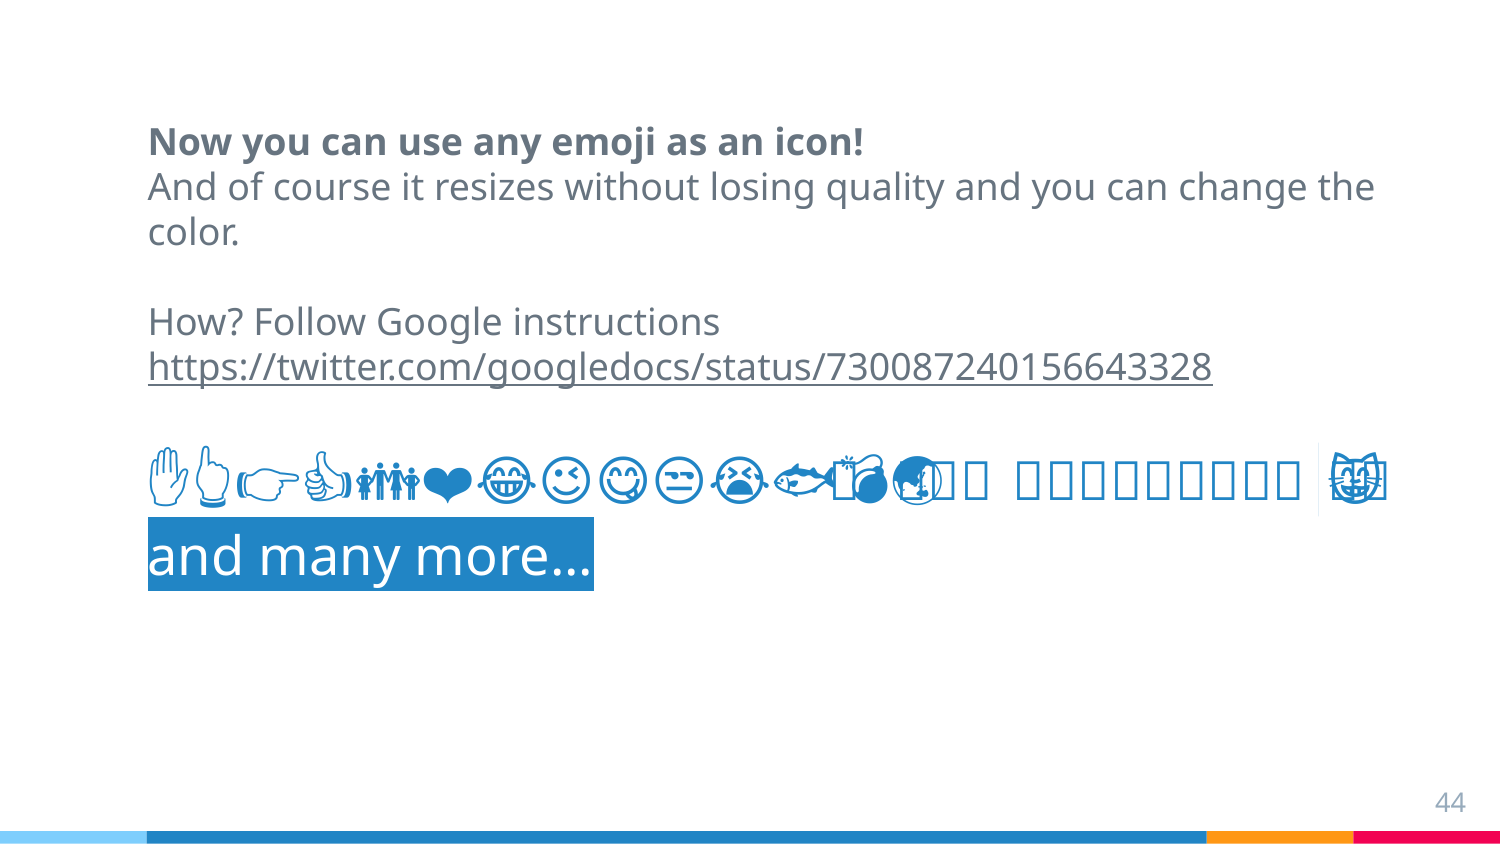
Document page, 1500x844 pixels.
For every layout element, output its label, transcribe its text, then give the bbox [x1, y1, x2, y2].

text_box Now you can use any emoji as an icon! And of course it resizes without losing quality and you can change the color. How? Follow Google instructions https://twitter.com/googledocs/status/730087240156643328 [132, 103, 1416, 273]
text_box ✋👆👉👍👤👦👧👨👩👪💃🏃💑❤😂😉😋😒😭👶😸🐟🍒🍔💣📌📖🔨🎃🎈🎨🏈🏰🌏🔌🔑 and many more... [132, 421, 1381, 653]
slide_number 44 [1391, 770, 1482, 822]
